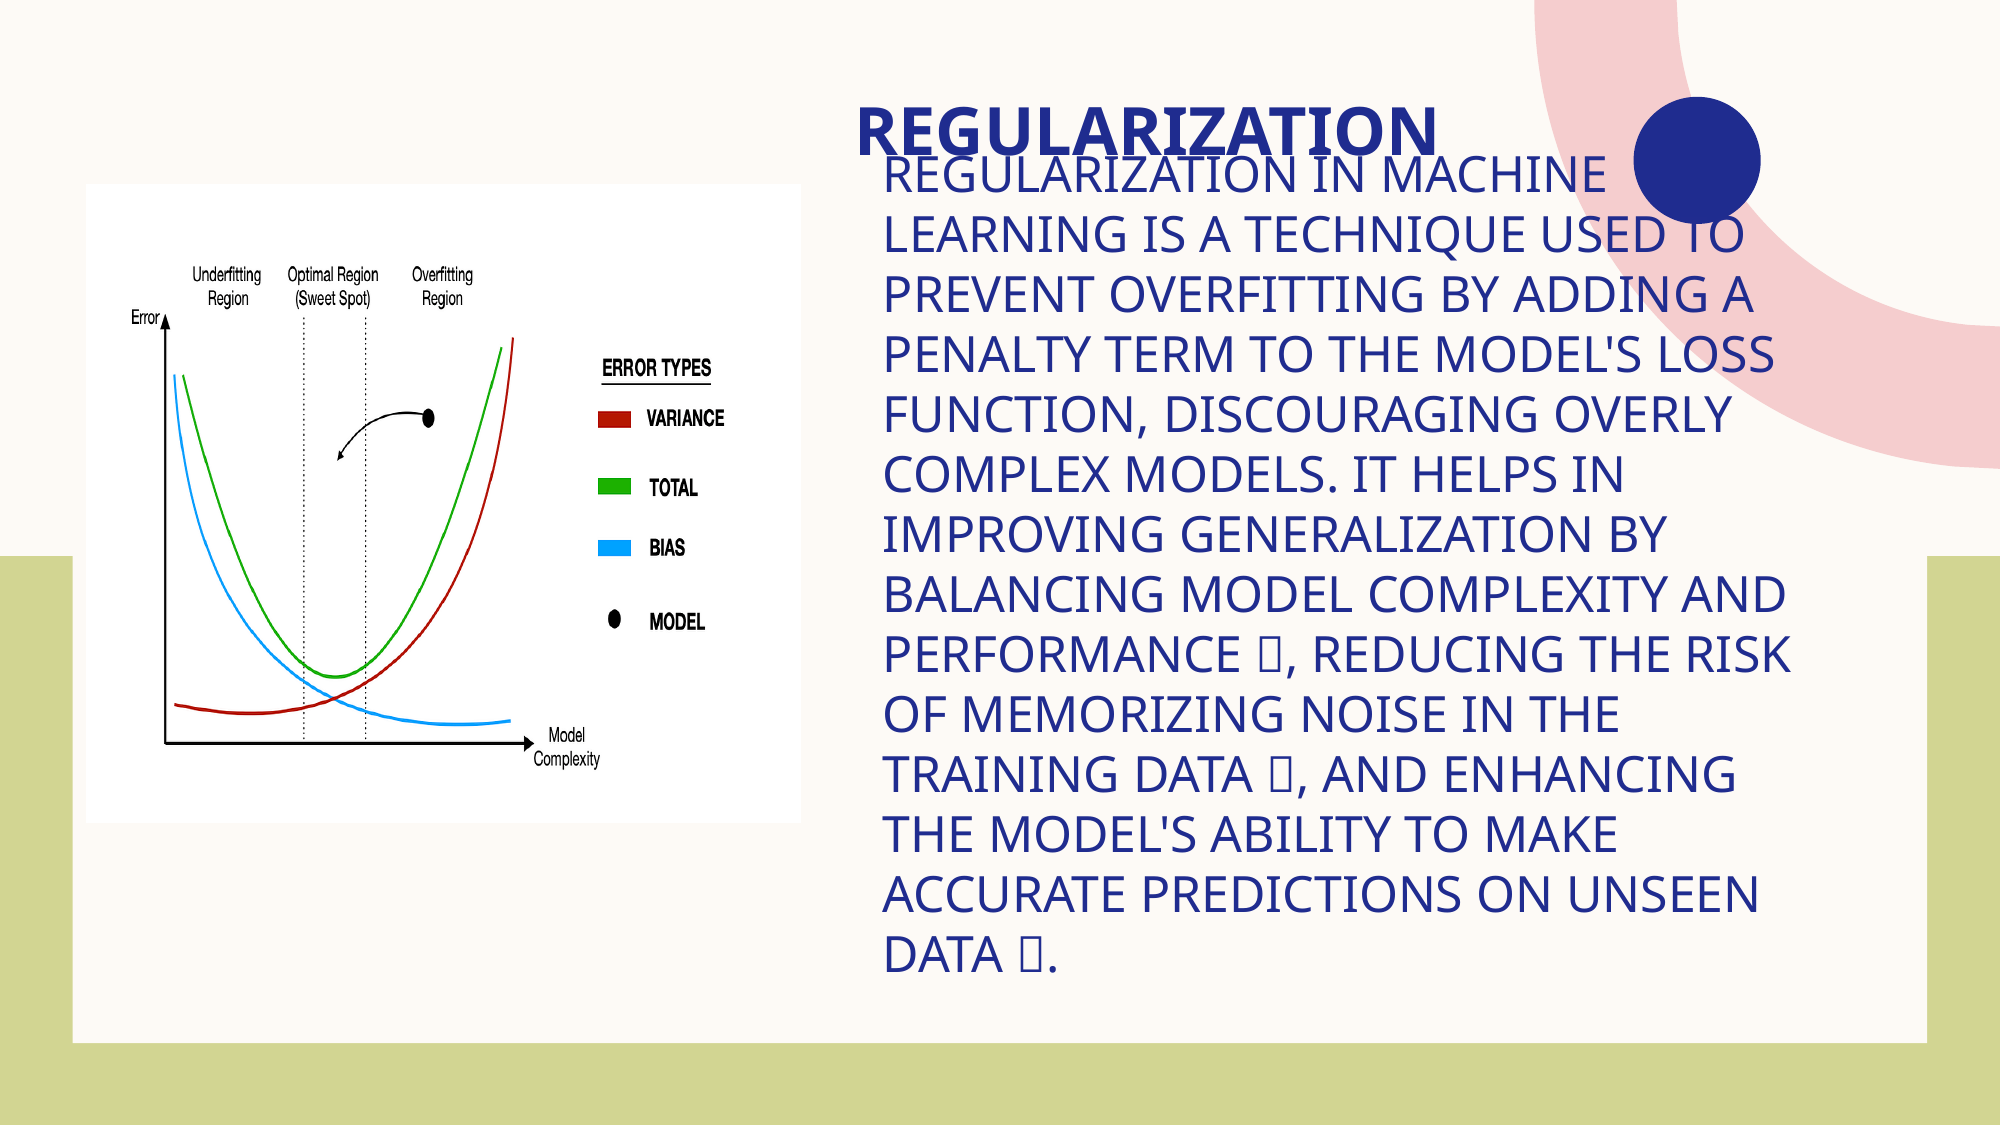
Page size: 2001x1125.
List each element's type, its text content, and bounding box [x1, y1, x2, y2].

picture [86, 184, 801, 823]
text_box REGULARIZATION [839, 98, 1703, 160]
title Regularization in machine learning is a technique used to prevent overfitting by adding a penalty term to the model's loss function, discouraging overly complex models. It helps in improving generalization by balancing model complexity and performance 🎯, reducing the risk of memorizing noise in the training data 🧹, and enhancing the model's ability to make accurate predictions on unseen data 🚀. [867, 174, 1851, 952]
